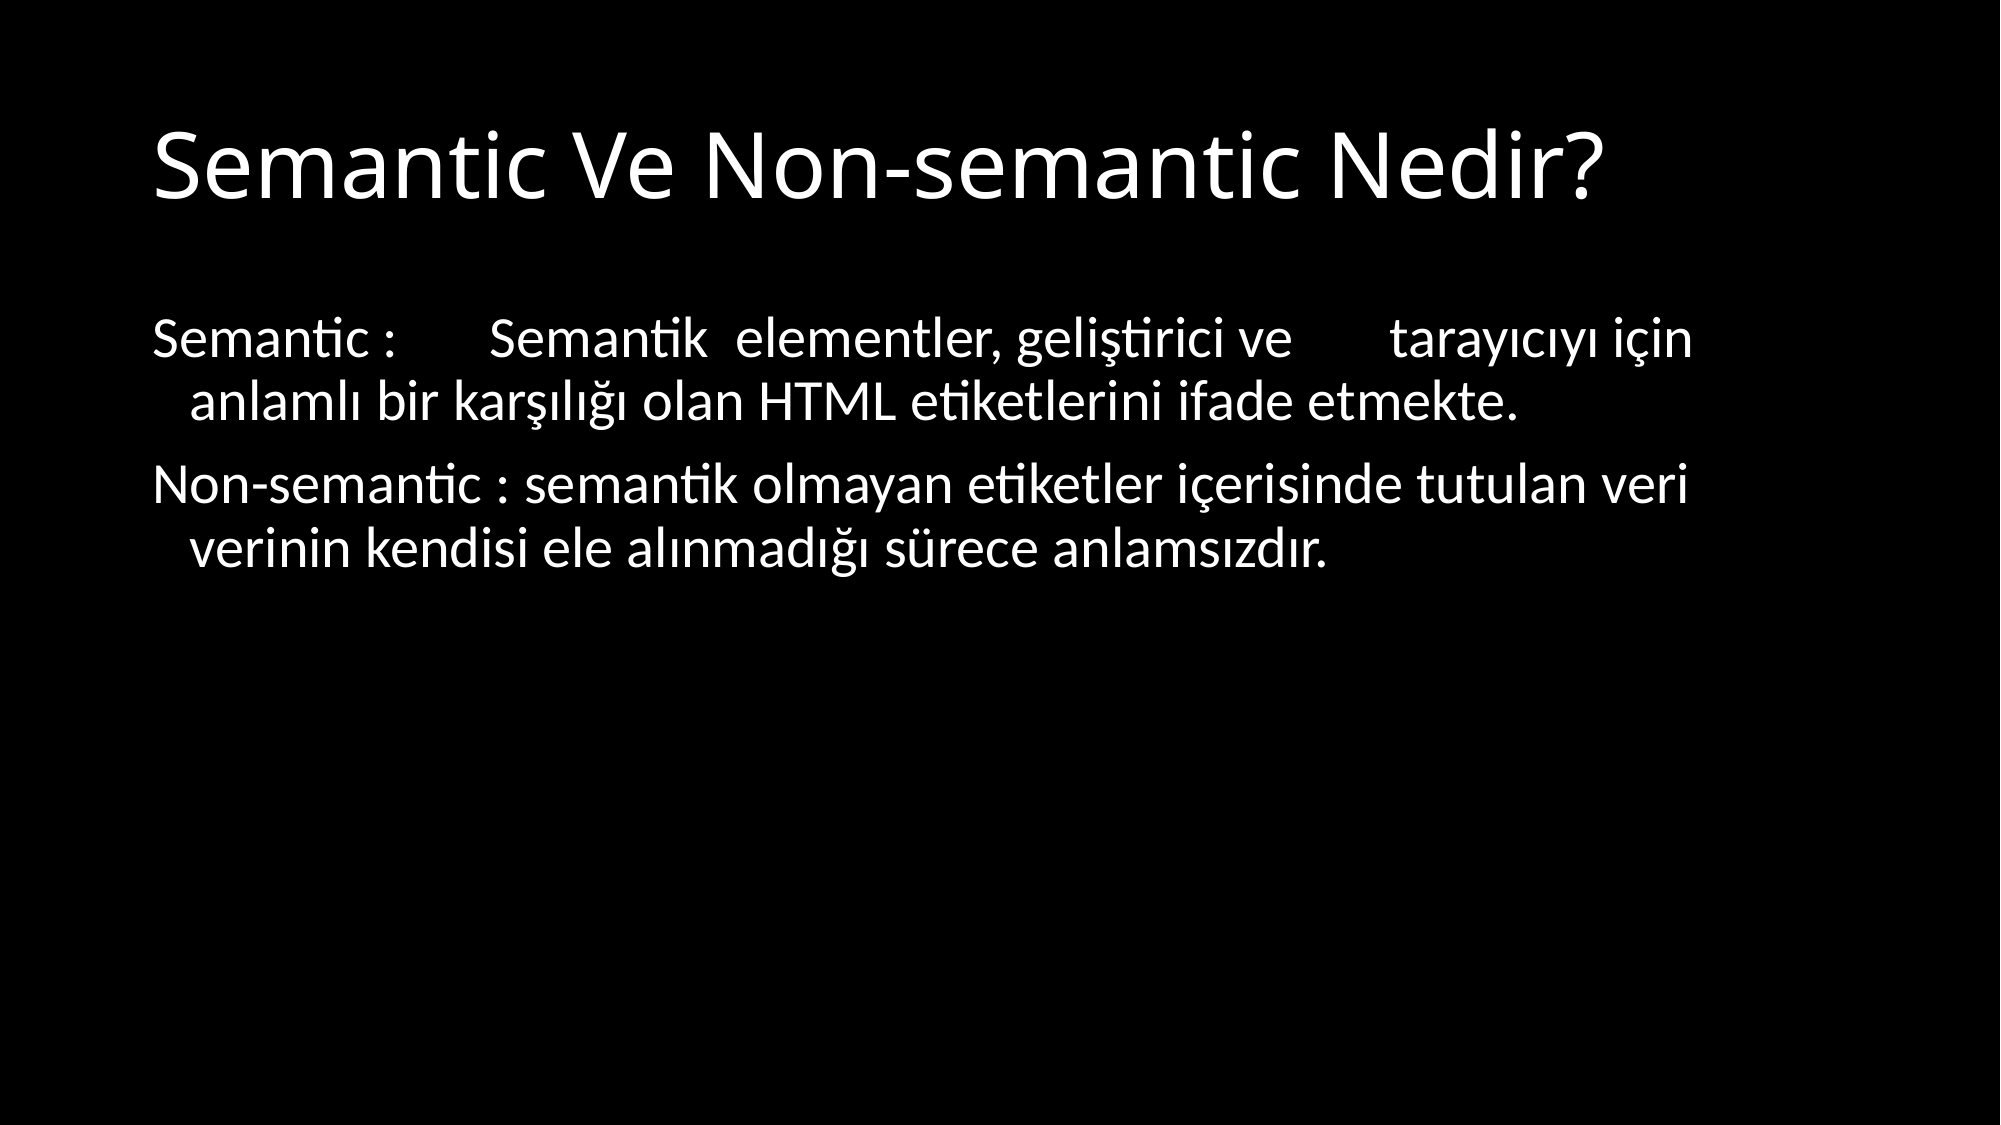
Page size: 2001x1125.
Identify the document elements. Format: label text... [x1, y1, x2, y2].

title Semantic Ve Non-semantic Nedir? [137, 59, 1863, 278]
list Semantic : Semantik elementler, geliştirici ve tarayıcıyı için anlamlı bir karşılığı olan HTML etiketlerini ifade etmekte. Non-semantic : semantik olmayan etiketler içerisinde tutulan veri verinin kendisi ele alınmadığı sürece anlamsızdır. [137, 299, 1863, 1014]
